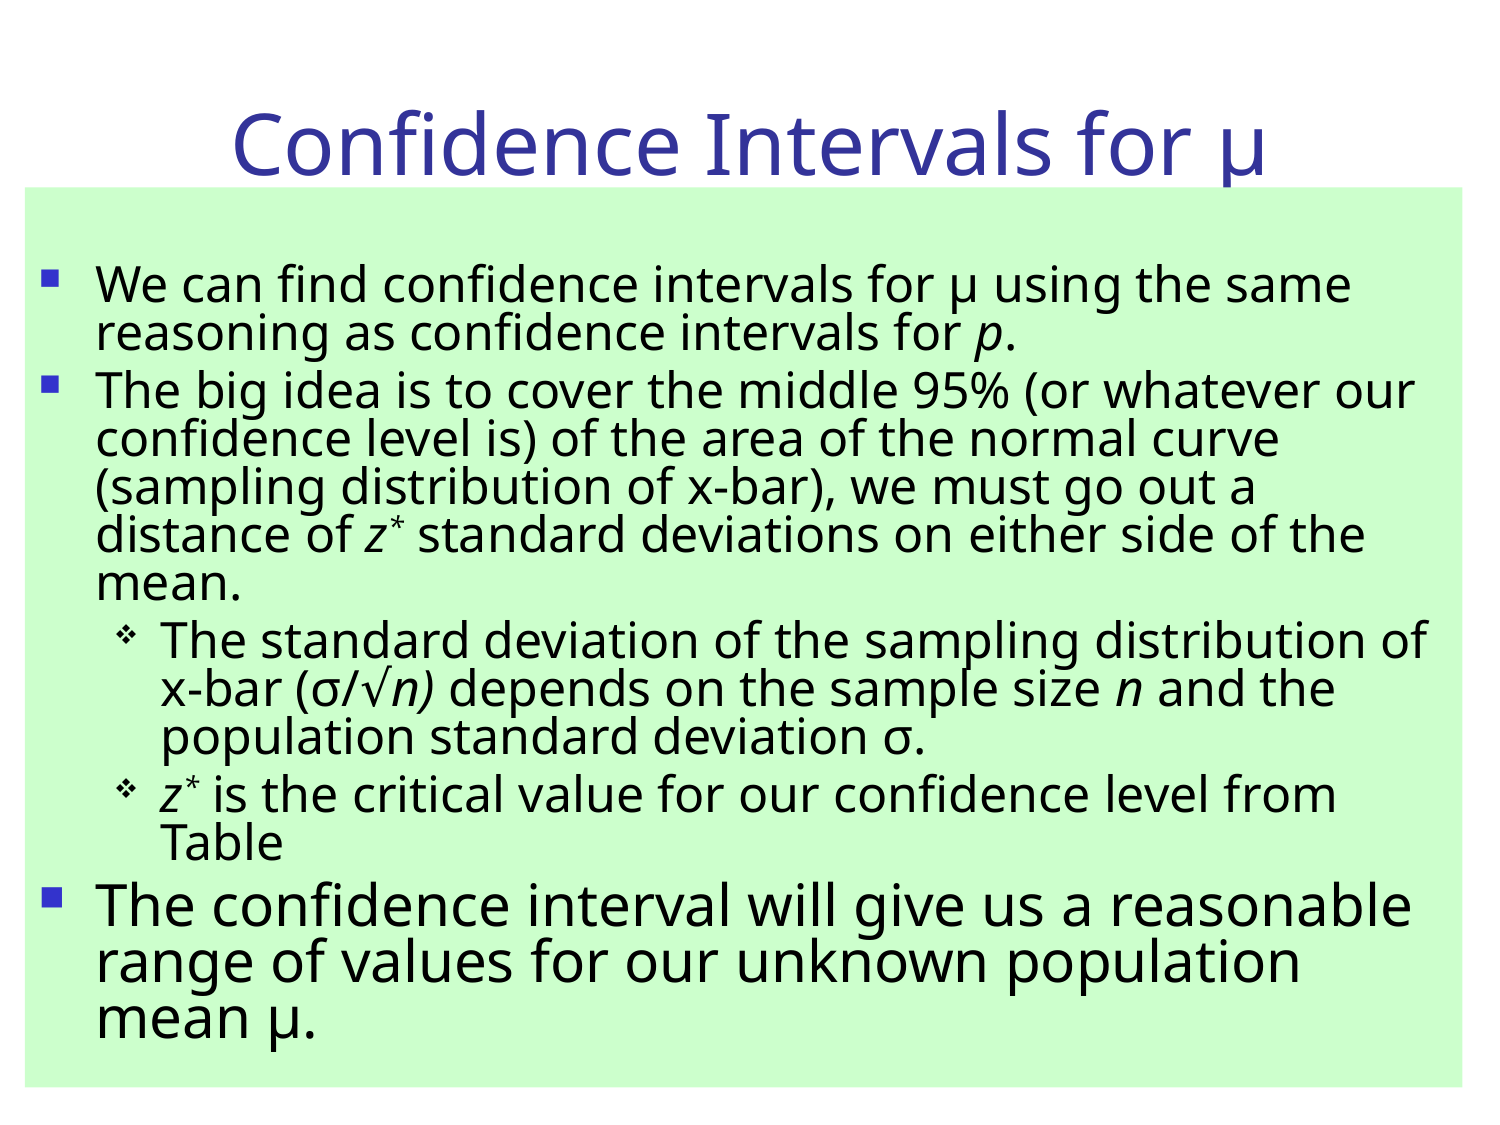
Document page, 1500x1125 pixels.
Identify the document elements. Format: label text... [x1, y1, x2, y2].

list We can find confidence intervals for µ using the same reasoning as confidence intervals for p. The big idea is to cover the middle 95% (or whatever our confidence level is) of the area of the normal curve (sampling distribution of x-bar), we must go out a distance of z* standard deviations on either side of the mean. The standard deviation of the sampling distribution of x-bar (σ/√n) depends on the sample size n and the population standard deviation σ. z* is the critical value for our confidence level from Table The confidence interval will give us a reasonable range of values for our unknown population mean µ. [24, 187, 1463, 1088]
title Confidence Intervals for µ [74, 12, 1426, 187]
